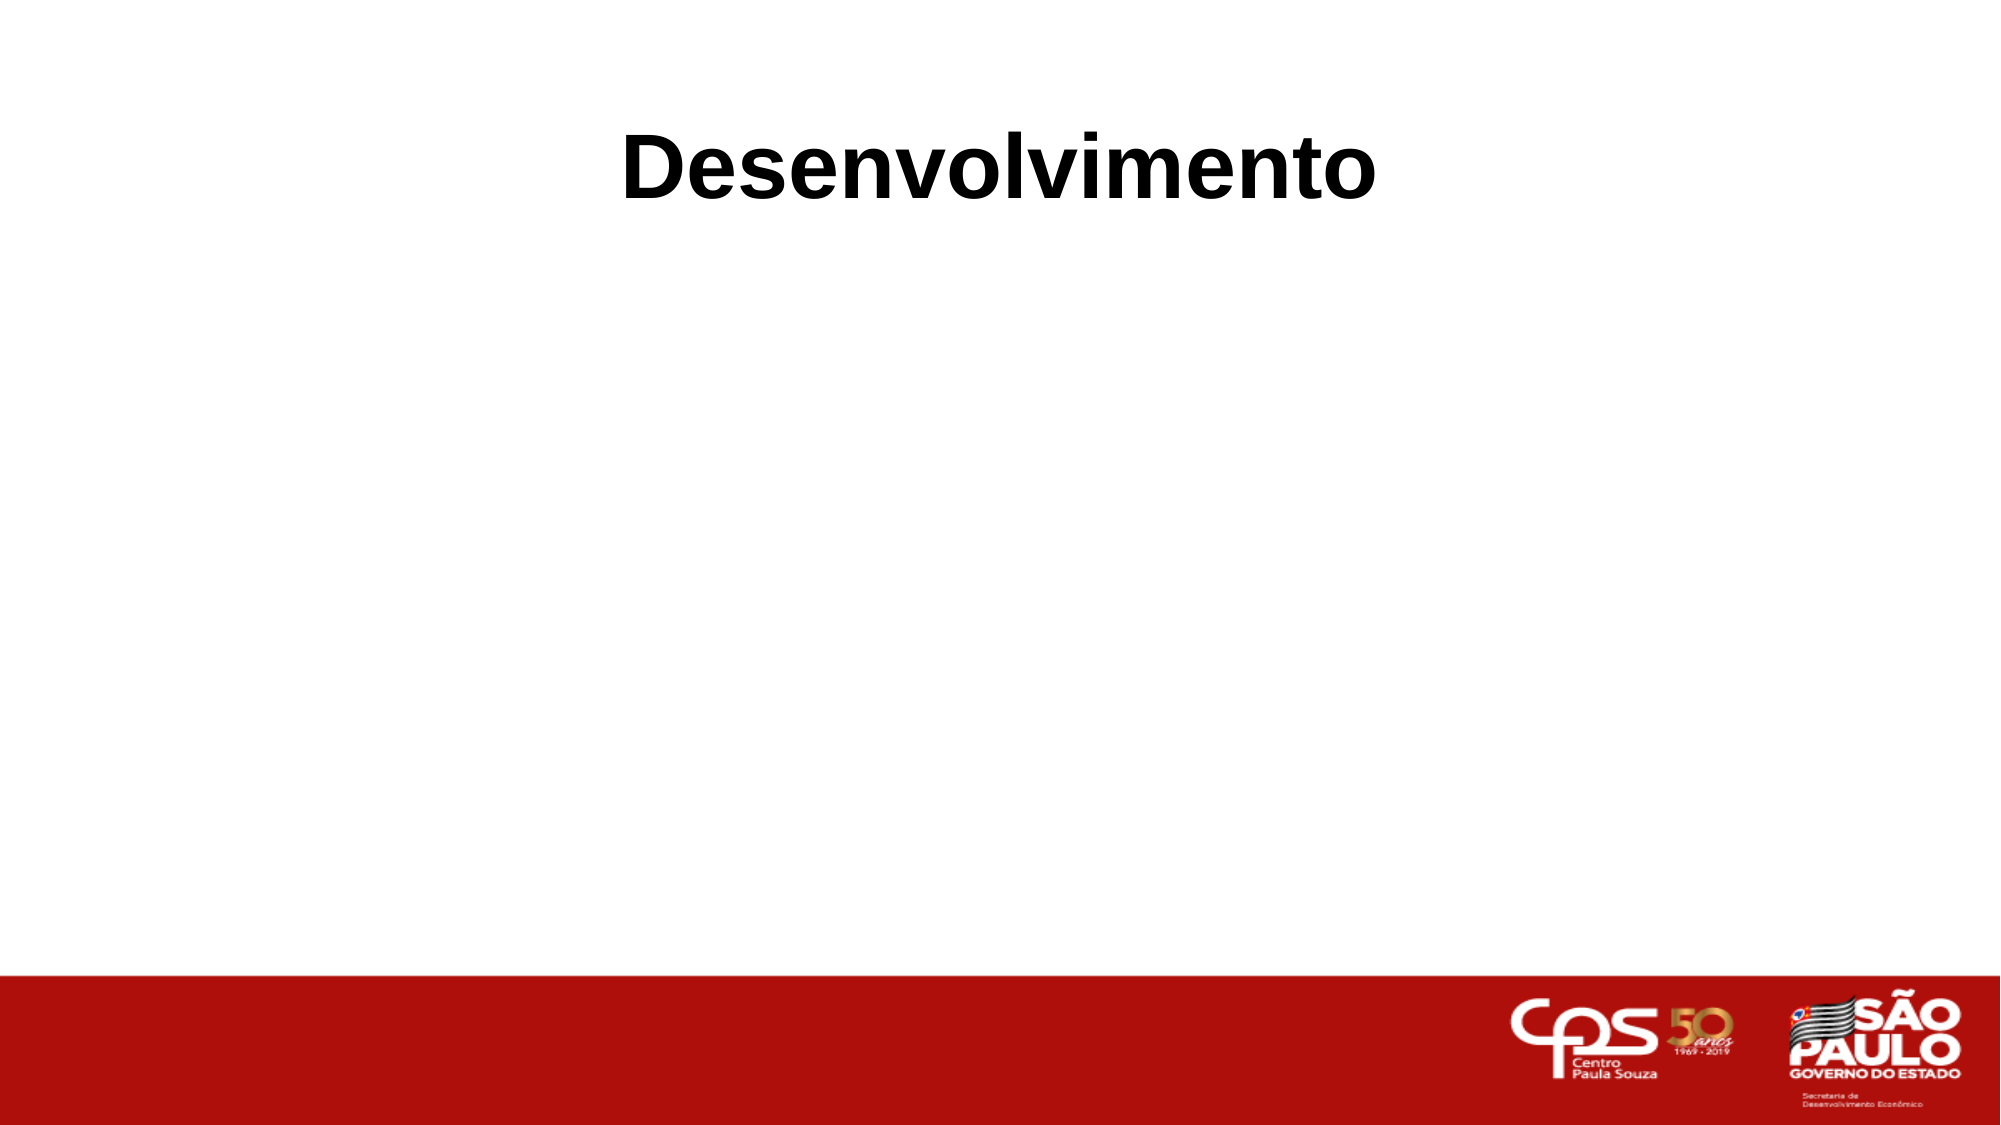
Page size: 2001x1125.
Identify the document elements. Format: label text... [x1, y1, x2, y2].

title Desenvolvimento [137, 59, 1863, 278]
picture [0, 975, 2000, 1125]
